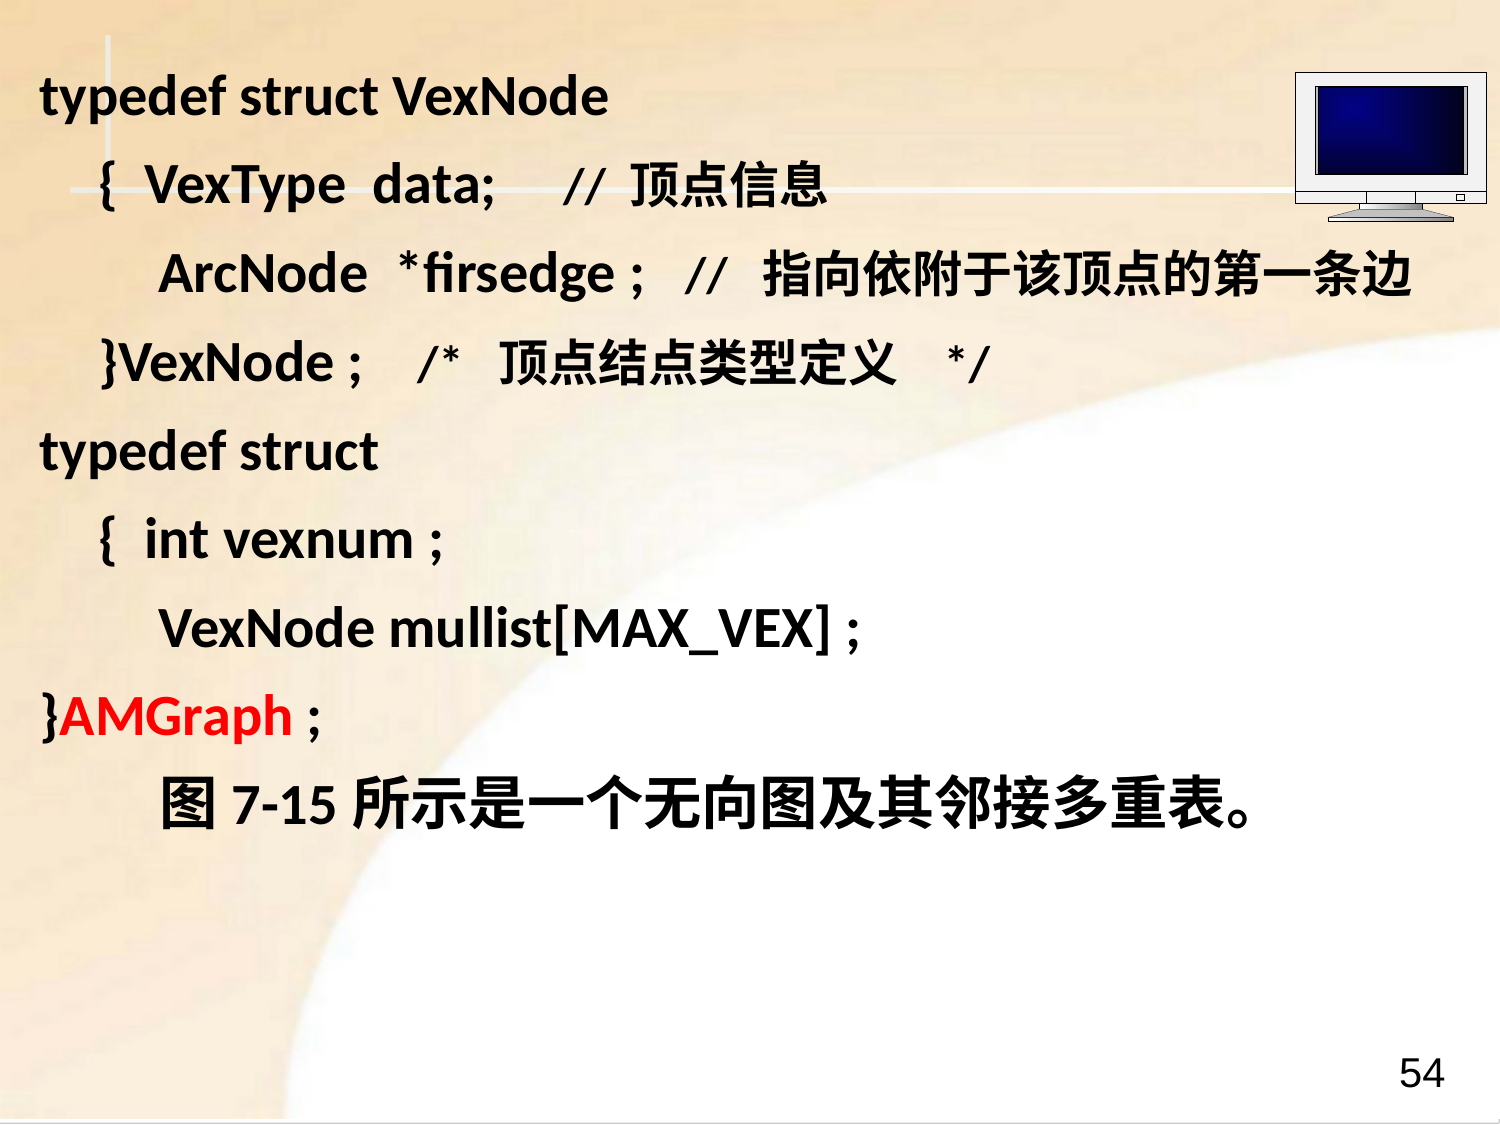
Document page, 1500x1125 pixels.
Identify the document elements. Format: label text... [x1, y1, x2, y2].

list typedef struct VexNode { VexType data; // 顶点信息 ArcNode *firsedge ; // 指向依附于该顶点的第一条边 }VexNode ; /* 顶点结点类型定义 */ typedef struct { int vexnum ; VexNode mullist[MAX_VEX] ; }AMGraph ; 图7-15所示是一个无向图及其邻接多重表。 [24, 42, 1471, 1083]
picture [0, 0, 1500, 1125]
